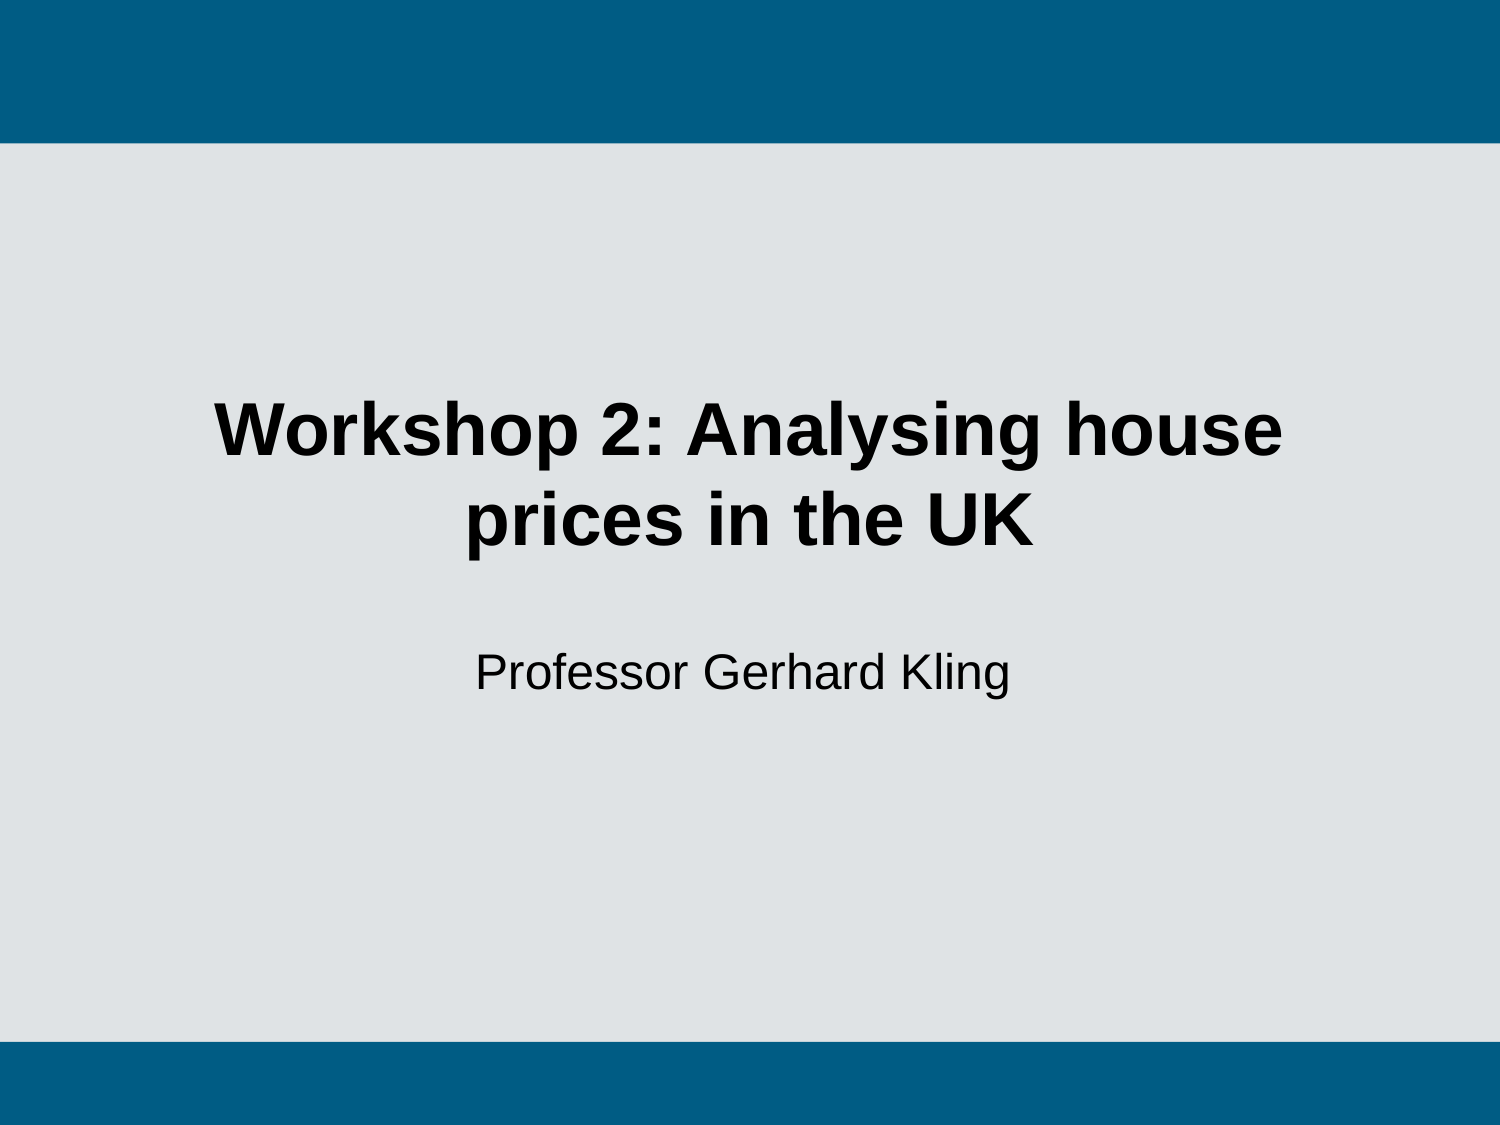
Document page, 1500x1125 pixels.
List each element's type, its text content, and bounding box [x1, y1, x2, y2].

subtitle Professor Gerhard Kling [225, 637, 1275, 925]
title Workshop 2: Analysing house prices in the UK [112, 349, 1388, 591]
